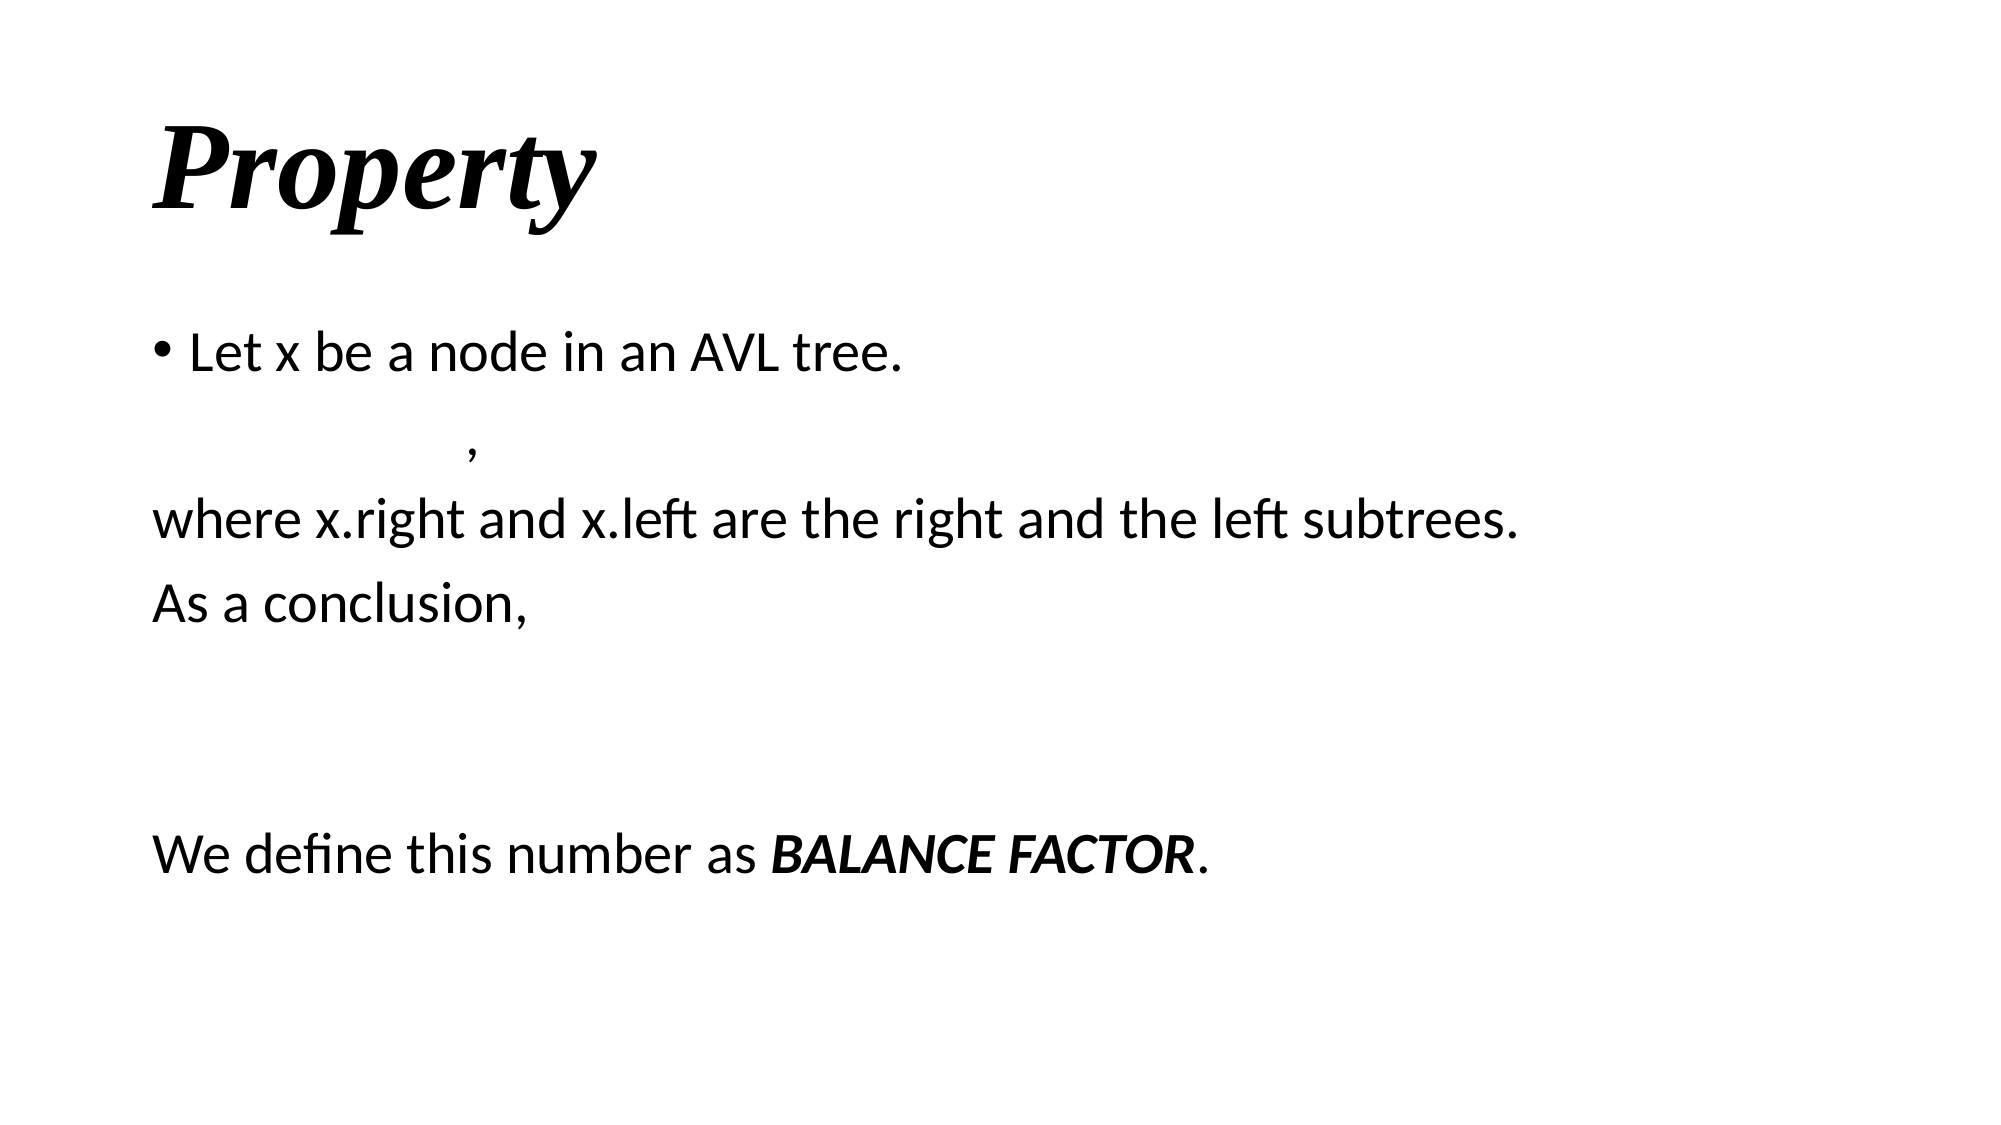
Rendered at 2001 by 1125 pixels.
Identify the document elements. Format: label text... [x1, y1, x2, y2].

title Property [137, 59, 1863, 278]
